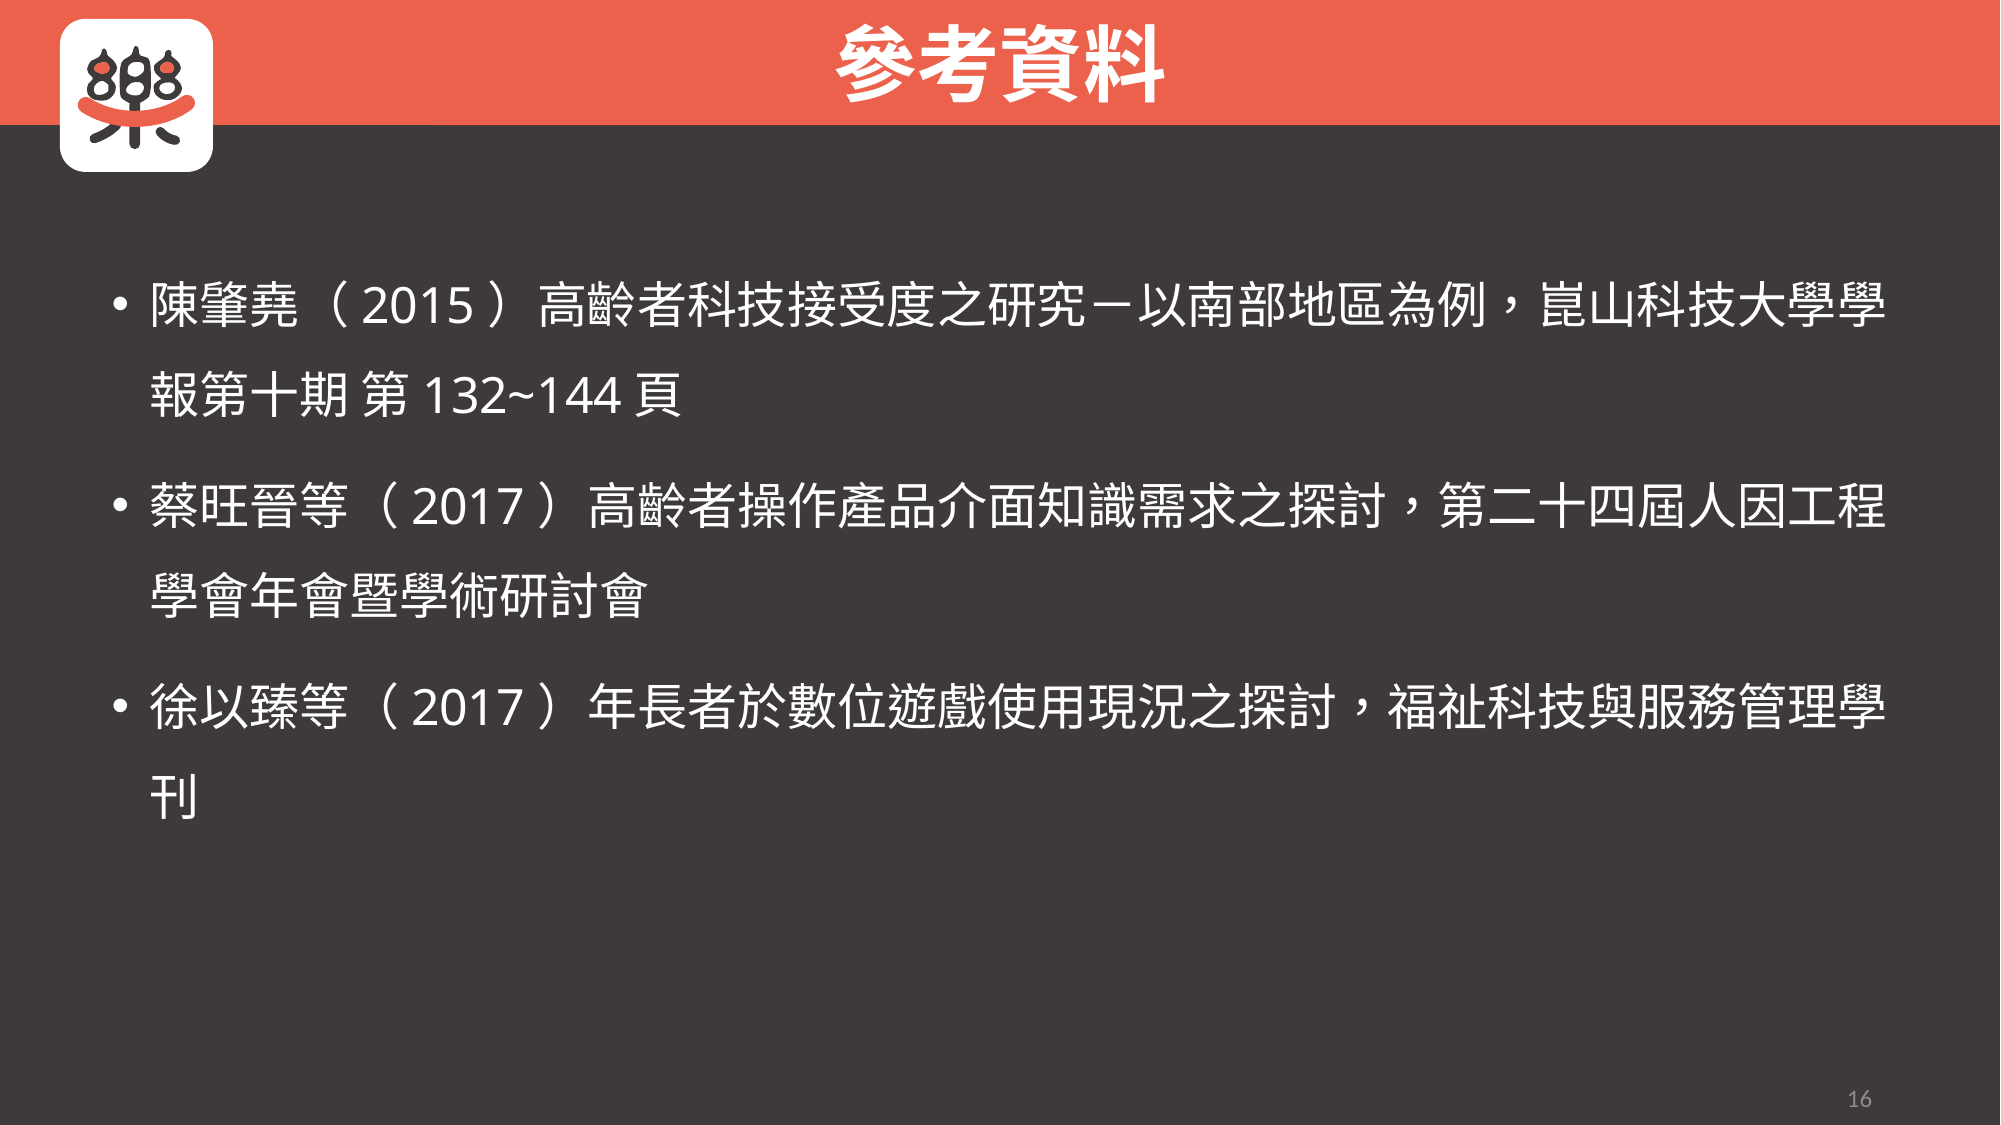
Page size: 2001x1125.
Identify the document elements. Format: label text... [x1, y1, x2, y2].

text_box 陳肇堯（2015）高齡者科技接受度之研究－以南部地區為例，崑山科技大學學報第十期 第132~144頁 蔡旺晉等（2017）高齡者操作產品介面知識需求之探討，第二十四屆人因工程學會年會暨學術研討會 徐以臻等（2017）年長者於數位遊戲使用現況之探討，福祉科技與服務管理學刊 [96, 236, 1942, 1073]
